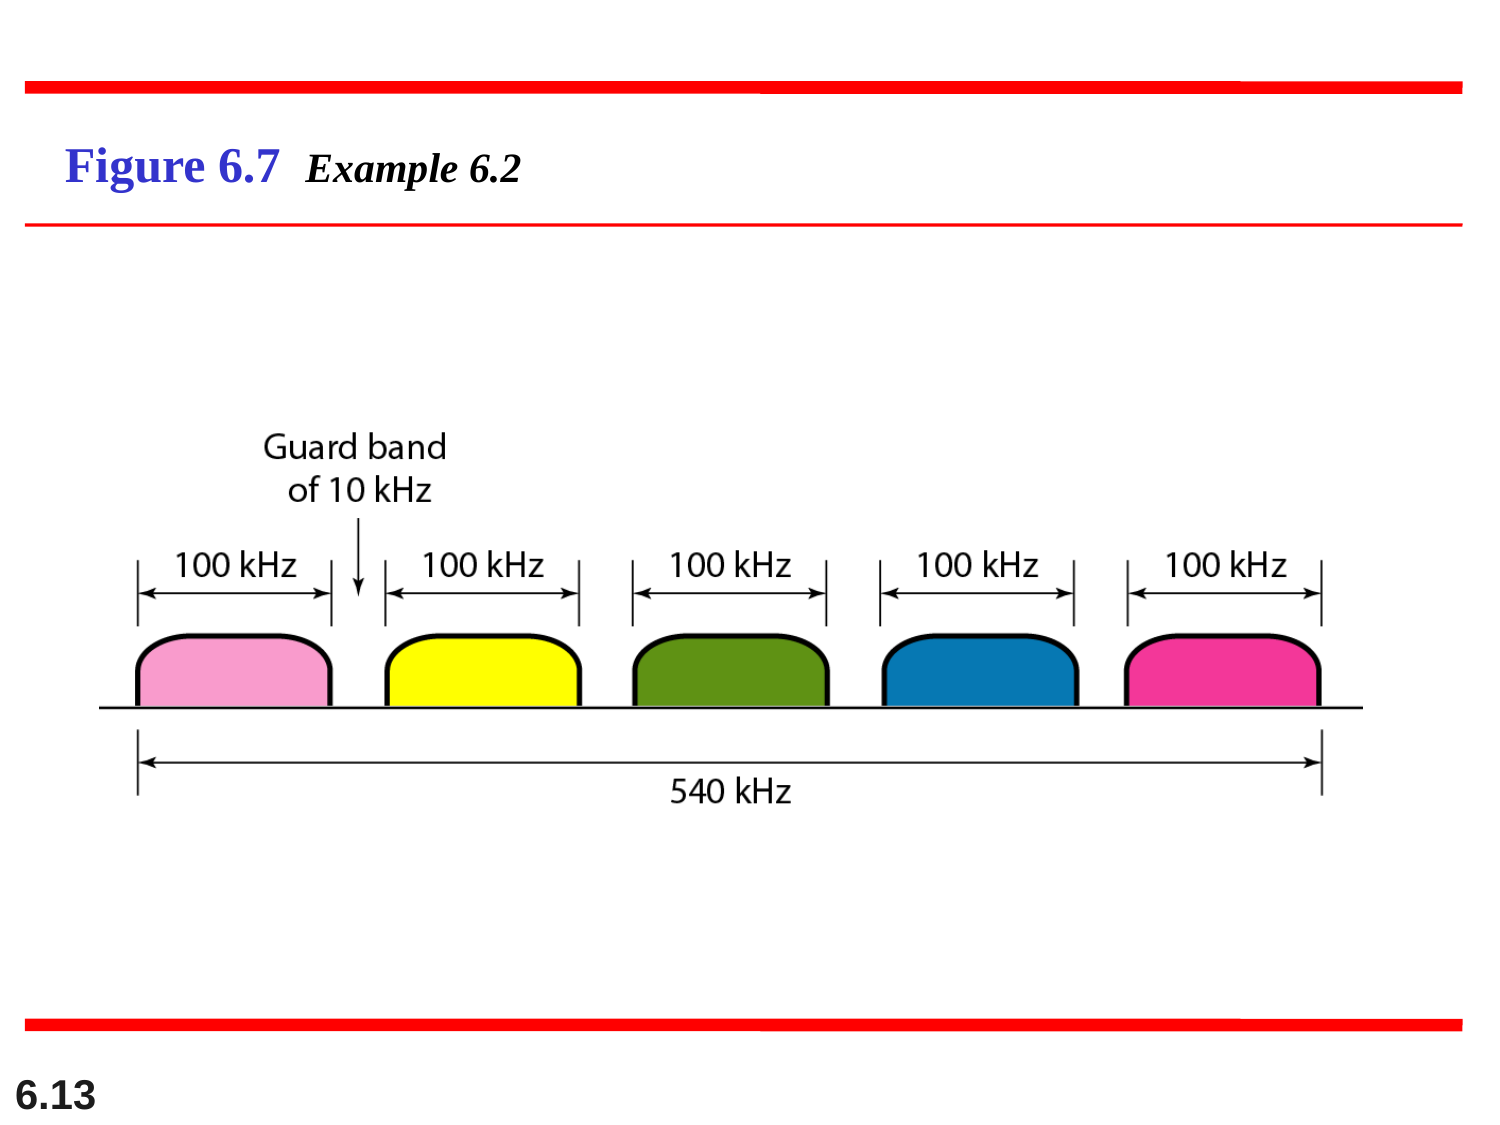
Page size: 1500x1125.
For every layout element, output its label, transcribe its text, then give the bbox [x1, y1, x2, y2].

slide_number 6.13 [0, 1049, 313, 1125]
text_box Figure 6.7 Example 6.2 [49, 124, 537, 200]
picture [99, 428, 1363, 813]
